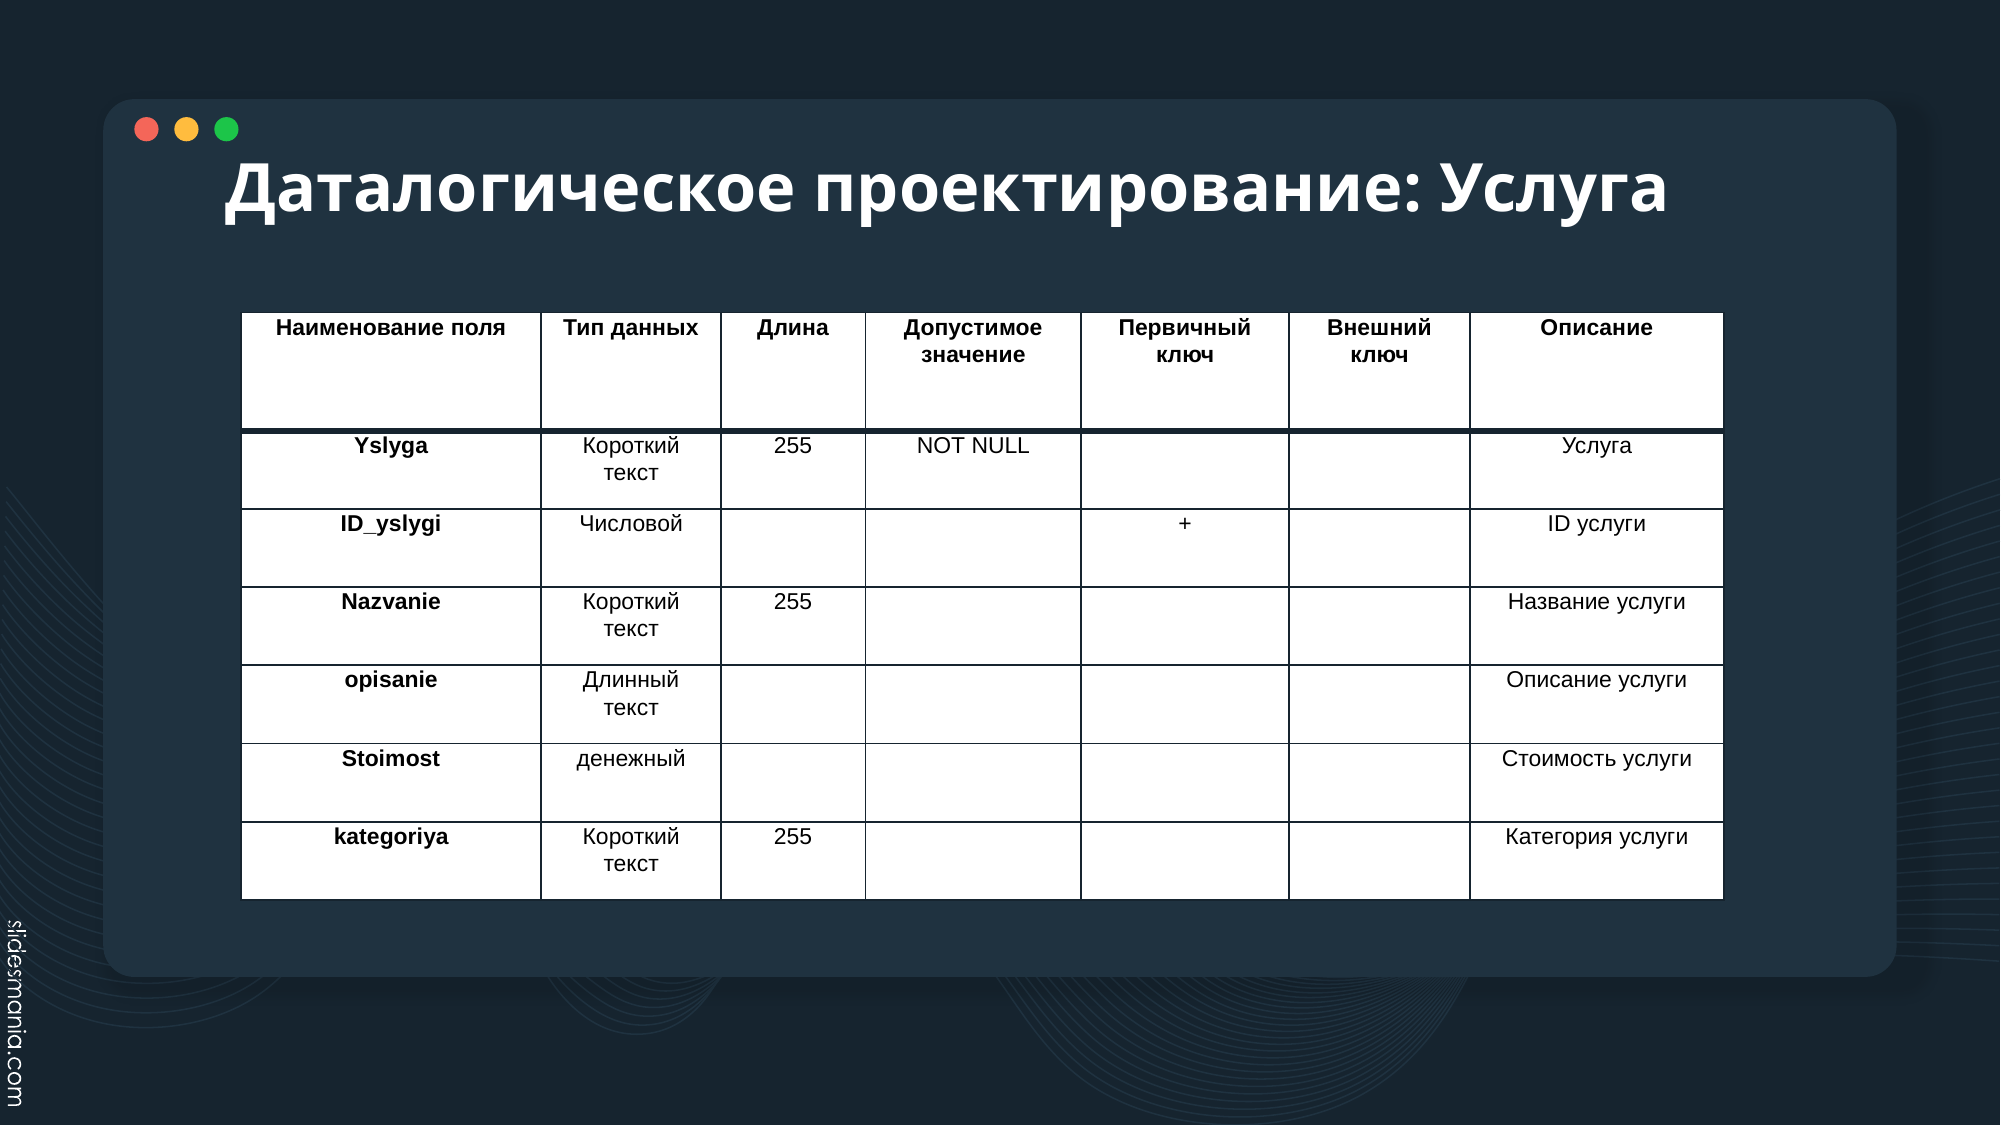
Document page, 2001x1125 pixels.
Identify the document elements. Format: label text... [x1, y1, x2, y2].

table_cell kategoriya [242, 823, 540, 899]
table_cell Короткий текст [542, 588, 720, 664]
table_cell [722, 510, 865, 586]
table_header Первичный ключ [1082, 313, 1288, 428]
table_cell [866, 744, 1080, 821]
table_cell ID услуги [1471, 510, 1723, 586]
table_cell [722, 666, 865, 743]
title Даталогическое проектирование: Услуга [205, 150, 1872, 234]
table_header Описание [1471, 313, 1723, 428]
table_cell 255 [722, 823, 865, 899]
table_cell [1082, 823, 1288, 899]
table_cell Короткий текст [542, 823, 720, 899]
table_cell [1290, 510, 1469, 586]
table_cell [1290, 666, 1469, 743]
table_cell [866, 588, 1080, 664]
table_cell Услуга [1471, 434, 1723, 508]
table_cell [1290, 744, 1469, 821]
table_cell денежный [542, 744, 720, 821]
table_cell Название услуги [1471, 588, 1723, 664]
table_cell opisanie [242, 666, 540, 743]
table_cell [866, 823, 1080, 899]
table_cell Длинный текст [542, 666, 720, 743]
table_cell Yslyga [242, 434, 540, 508]
table_cell [1290, 434, 1469, 508]
table_cell ID_yslygi [242, 510, 540, 586]
table_header Внешний ключ [1290, 313, 1469, 428]
table_cell 255 [722, 588, 865, 664]
table_header Допустимое значение [866, 313, 1080, 428]
table_cell Стоимость услуги [1471, 744, 1723, 821]
table_cell 255 [722, 434, 865, 508]
table_cell NOT NULL [866, 434, 1080, 508]
table_header Длина [722, 313, 865, 428]
table_cell [722, 744, 865, 821]
table_cell Числовой [542, 510, 720, 586]
table_cell + [1082, 510, 1288, 586]
table_cell Stoimost [242, 744, 540, 821]
table_cell [866, 510, 1080, 586]
table_cell Nazvanie [242, 588, 540, 664]
table_cell Описание услуги [1471, 666, 1723, 743]
table_cell [1290, 823, 1469, 899]
table_cell Короткий текст [542, 434, 720, 508]
table_cell Категория услуги [1471, 823, 1723, 899]
table_cell [1082, 666, 1288, 743]
table_header Наименование поля [242, 313, 540, 428]
table_cell [1082, 434, 1288, 508]
table_cell [866, 666, 1080, 743]
text_box [205, 275, 1872, 951]
table_cell [1290, 588, 1469, 664]
table_header Тип данных [542, 313, 720, 428]
table_cell [1082, 588, 1288, 664]
table_cell [1082, 744, 1288, 821]
